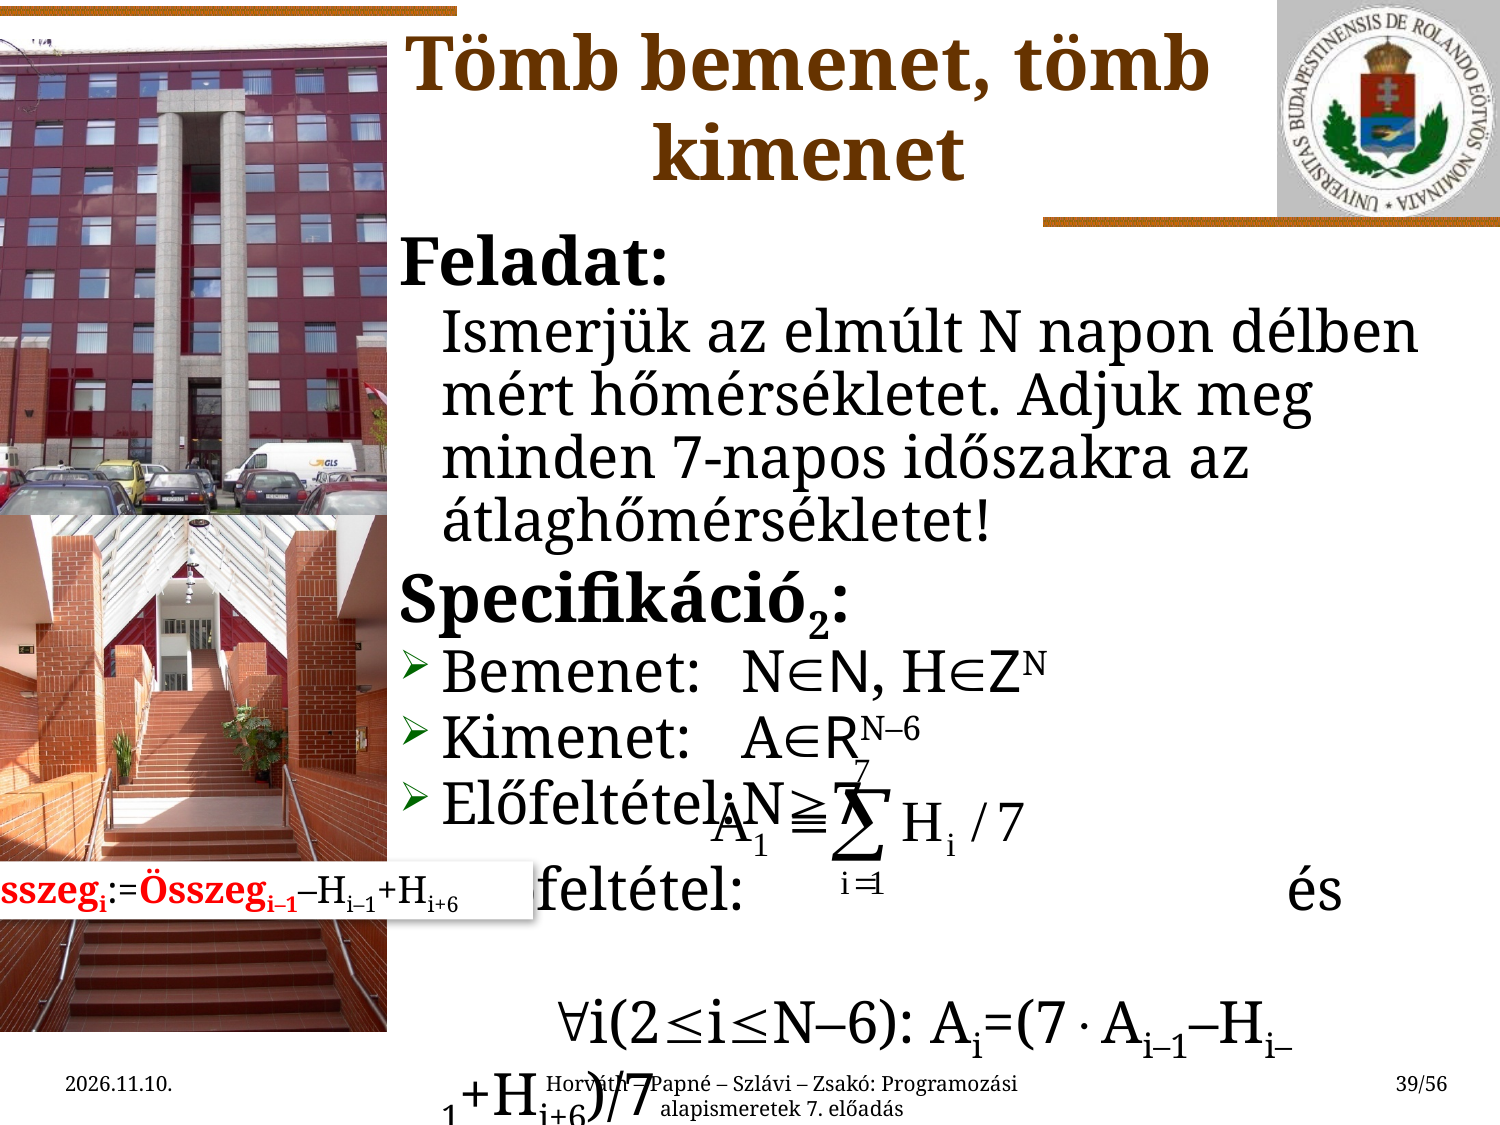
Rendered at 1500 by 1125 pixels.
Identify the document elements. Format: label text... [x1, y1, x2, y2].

picture [1043, 0, 1500, 235]
text_box 39/56 [1149, 1063, 1463, 1123]
text_box 2015.03.24. [49, 1063, 363, 1123]
picture [0, 920, 384, 1032]
picture [0, 0, 457, 24]
title Tömb bemenet, tömb kimenet [384, 14, 1235, 197]
text_box Összegi:=Összegi–1–Hi–1+Hi+6 [0, 861, 533, 920]
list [694, 744, 1036, 906]
list Feladat: Ismerjük az elmúlt N napon délben mért hőmérsékletet. Adjuk meg minden 7-napos időszakra az átlaghőmérsékletet! Specifikáció2: Bemenet: NN, HZN Kimenet: ARN–6 Előfeltétel: N7 Utófeltétel: és i(2iN–6): Ai=(7Ai–1–Hi–1+Hi+6)/7 [384, 220, 1459, 1071]
picture [0, 39, 387, 861]
footer Horváth – Papné – Szlávi – Zsakó: Programozási alapismeretek 7. előadás [459, 1063, 1105, 1123]
